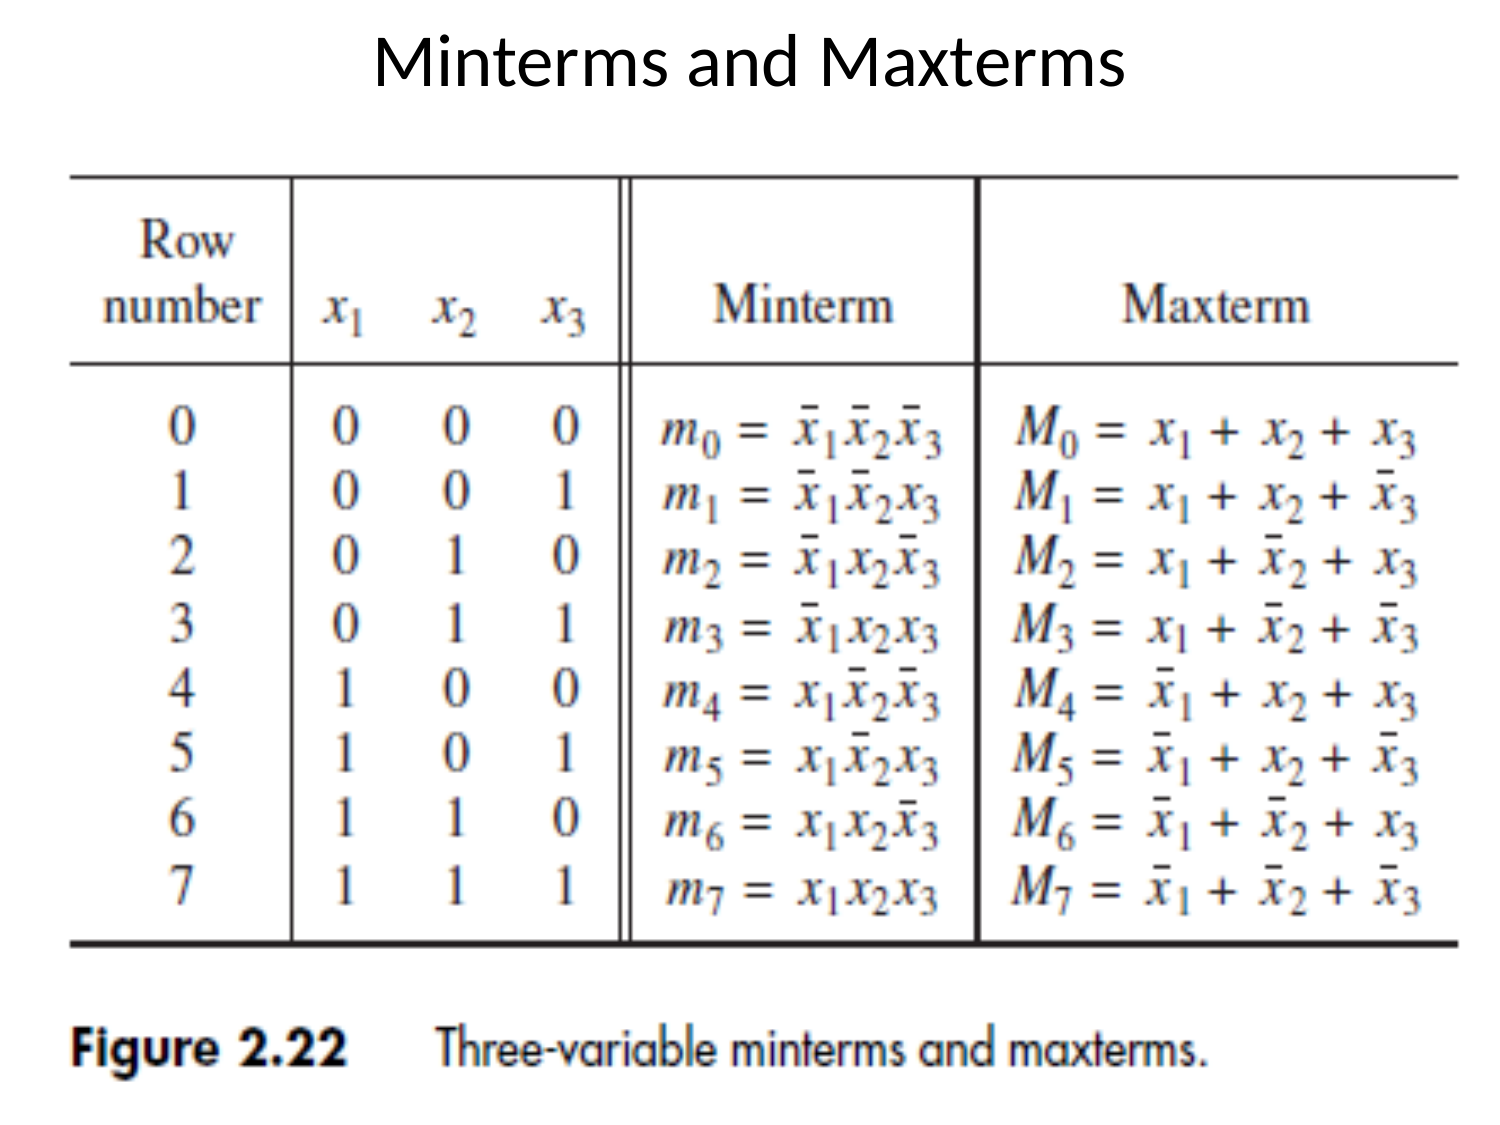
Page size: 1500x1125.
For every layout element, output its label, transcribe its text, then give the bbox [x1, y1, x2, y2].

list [0, 112, 1500, 1125]
title Minterms and Maxterms [75, 0, 1425, 110]
